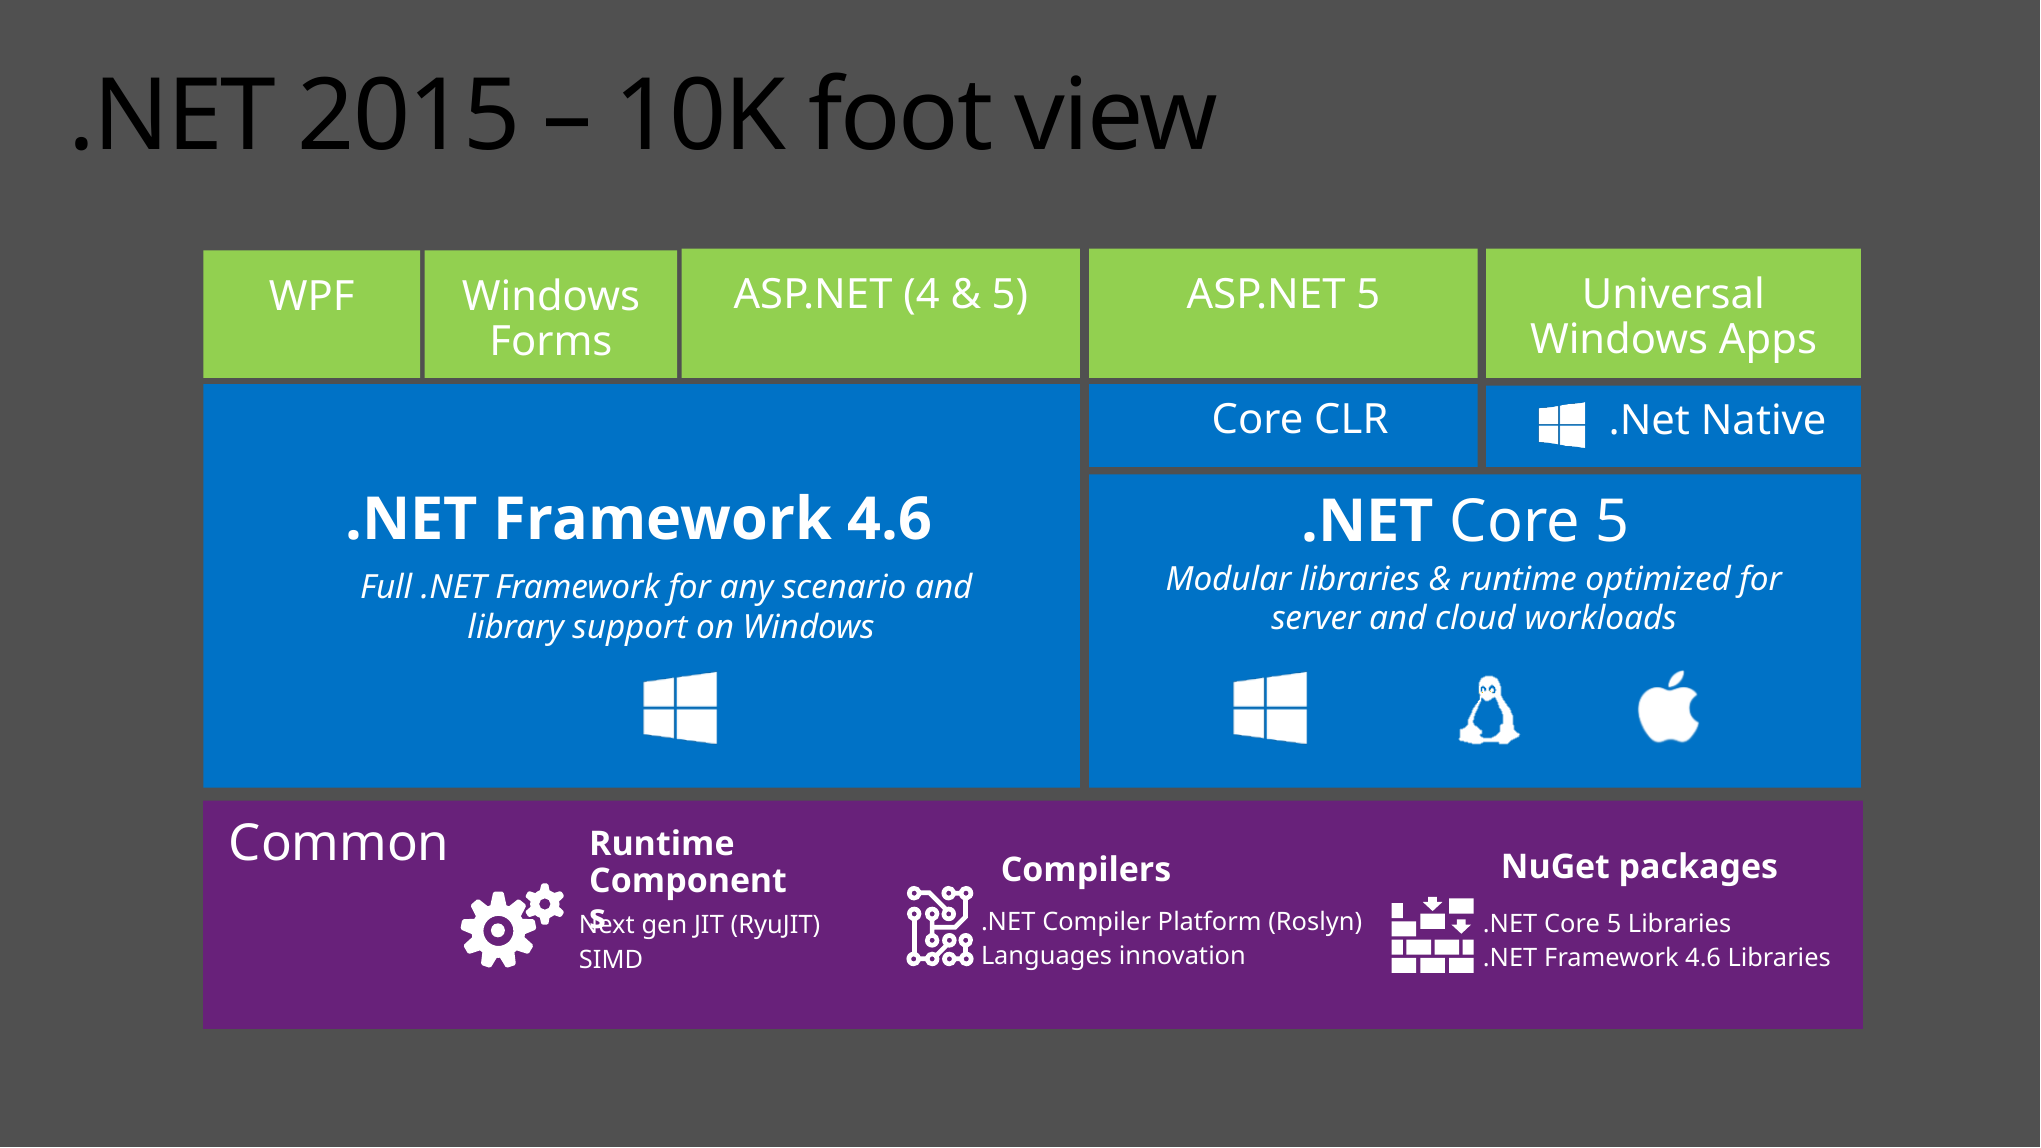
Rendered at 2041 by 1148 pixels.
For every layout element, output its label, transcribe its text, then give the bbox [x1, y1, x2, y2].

text_box Common [214, 802, 465, 878]
text_box [1391, 939, 1403, 955]
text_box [985, 844, 1359, 980]
text_box [1449, 898, 1474, 914]
text_box [203, 384, 1080, 788]
text_box Modular libraries & runtime optimized for server and cloud workloads [1116, 549, 1833, 644]
text_box [906, 885, 957, 922]
text_box [1422, 896, 1443, 912]
text_box .NET Framework 4.6 [214, 472, 1080, 559]
text_box [1420, 957, 1445, 973]
text_box Universal Windows Apps [1485, 248, 1862, 379]
text_box .NET Core 5 [1103, 474, 1844, 561]
text_box [203, 800, 1863, 1029]
picture [1531, 395, 1590, 455]
text_box [1089, 474, 1861, 788]
text_box [1434, 939, 1460, 955]
text_box [1406, 939, 1432, 955]
text_box Windows Forms [424, 250, 678, 379]
text_box Core CLR [1089, 384, 1478, 467]
text_box .Net Native [1486, 385, 1861, 467]
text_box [460, 883, 565, 968]
text_box [906, 906, 974, 967]
picture [1636, 669, 1701, 745]
picture [1446, 668, 1533, 753]
text_box [1420, 913, 1445, 929]
text_box [1391, 921, 1417, 937]
picture [1221, 661, 1314, 756]
text_box WPF [203, 250, 421, 379]
text_box [1449, 957, 1474, 973]
text_box [924, 885, 974, 948]
text_box [1391, 957, 1417, 973]
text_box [574, 818, 825, 983]
text_box [1391, 903, 1403, 919]
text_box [1485, 841, 1875, 982]
text_box ASP.NET (4 & 5) [681, 248, 1081, 379]
picture [632, 661, 724, 756]
text_box Full .NET Framework for any scenario and library support on Windows [268, 557, 1075, 653]
title .NET 2015 – 10K foot view [45, 48, 1996, 199]
text_box ASP.NET 5 [1088, 248, 1478, 379]
text_box [1462, 939, 1474, 955]
text_box [1451, 919, 1472, 934]
